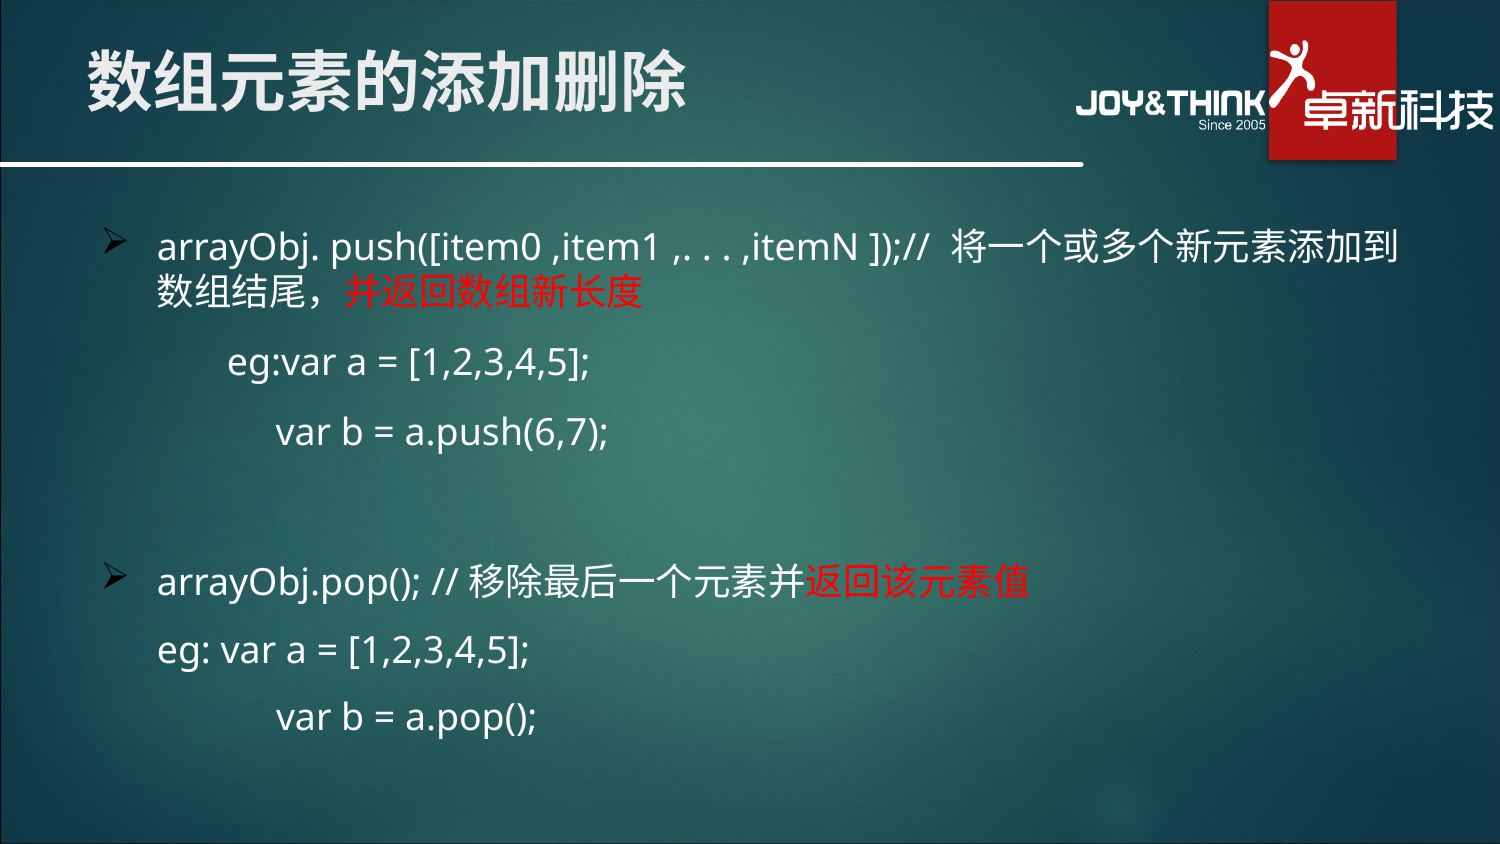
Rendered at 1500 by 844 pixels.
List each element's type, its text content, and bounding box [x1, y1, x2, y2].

title 数组元素的添加删除 [75, 33, 1425, 175]
text_box arrayObj. push([item0 ,item1 ,. . . ,itemN ]);// 将一个或多个新元素添加到数组结尾，并返回数组新长度 eg:var a = [1,2,3,4,5]; var b = a.push(6,7); arrayObj.pop(); //移除最后一个元素并返回该元素值 eg: var a = [1,2,3,4,5]; var b = a.pop(); [85, 215, 1437, 746]
picture [0, 0, 1500, 844]
